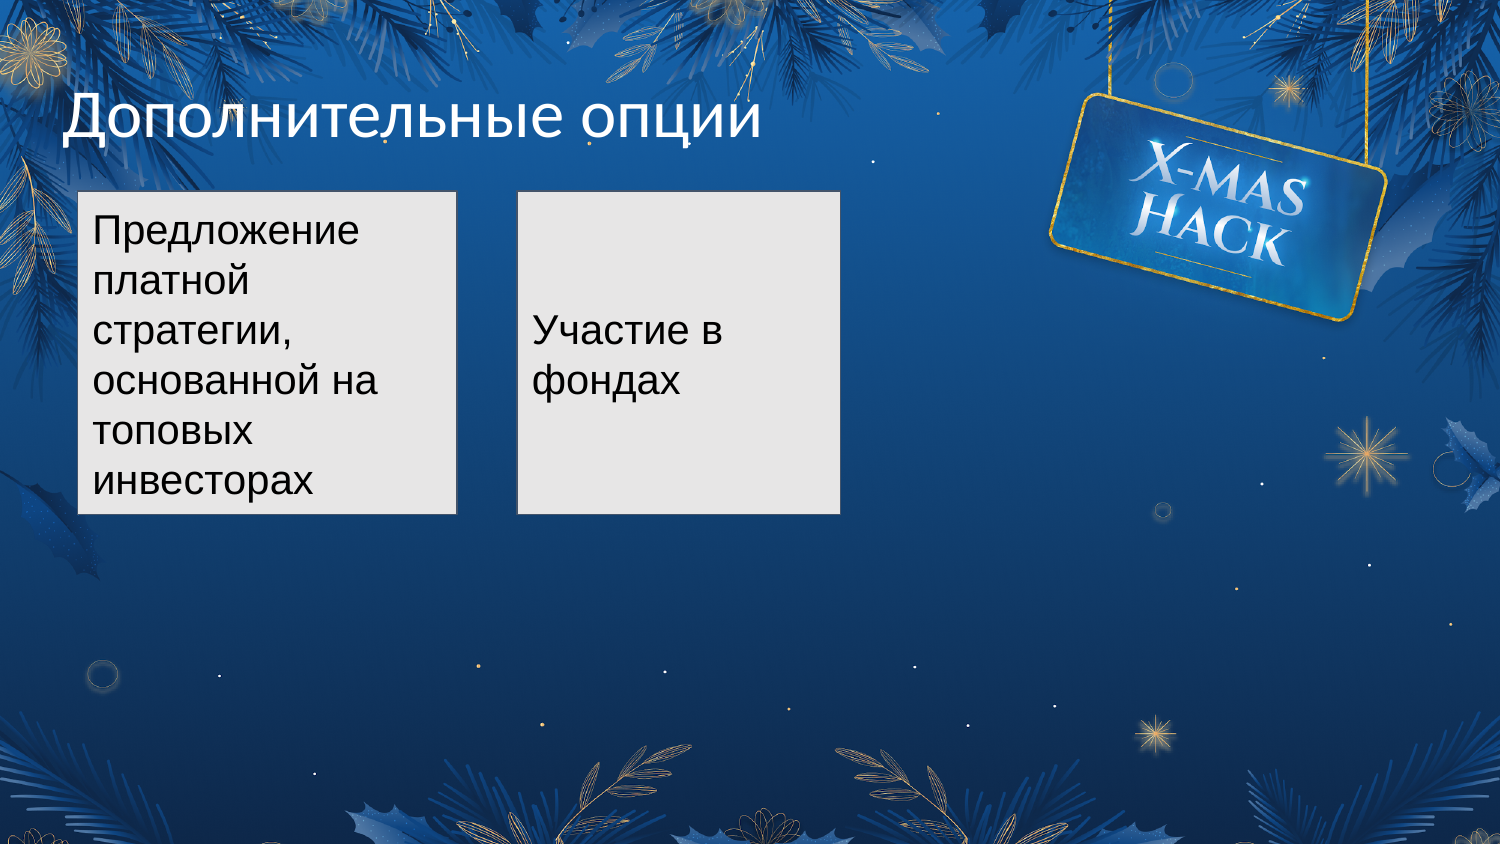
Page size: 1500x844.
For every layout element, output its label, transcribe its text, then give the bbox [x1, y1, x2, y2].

picture [0, 0, 1500, 844]
title Дополнительные опции [51, 72, 1449, 167]
text_box Предложение платной стратегии, основанной на топовых инвесторах [77, 191, 457, 515]
text_box Участие в фондах [516, 191, 841, 515]
